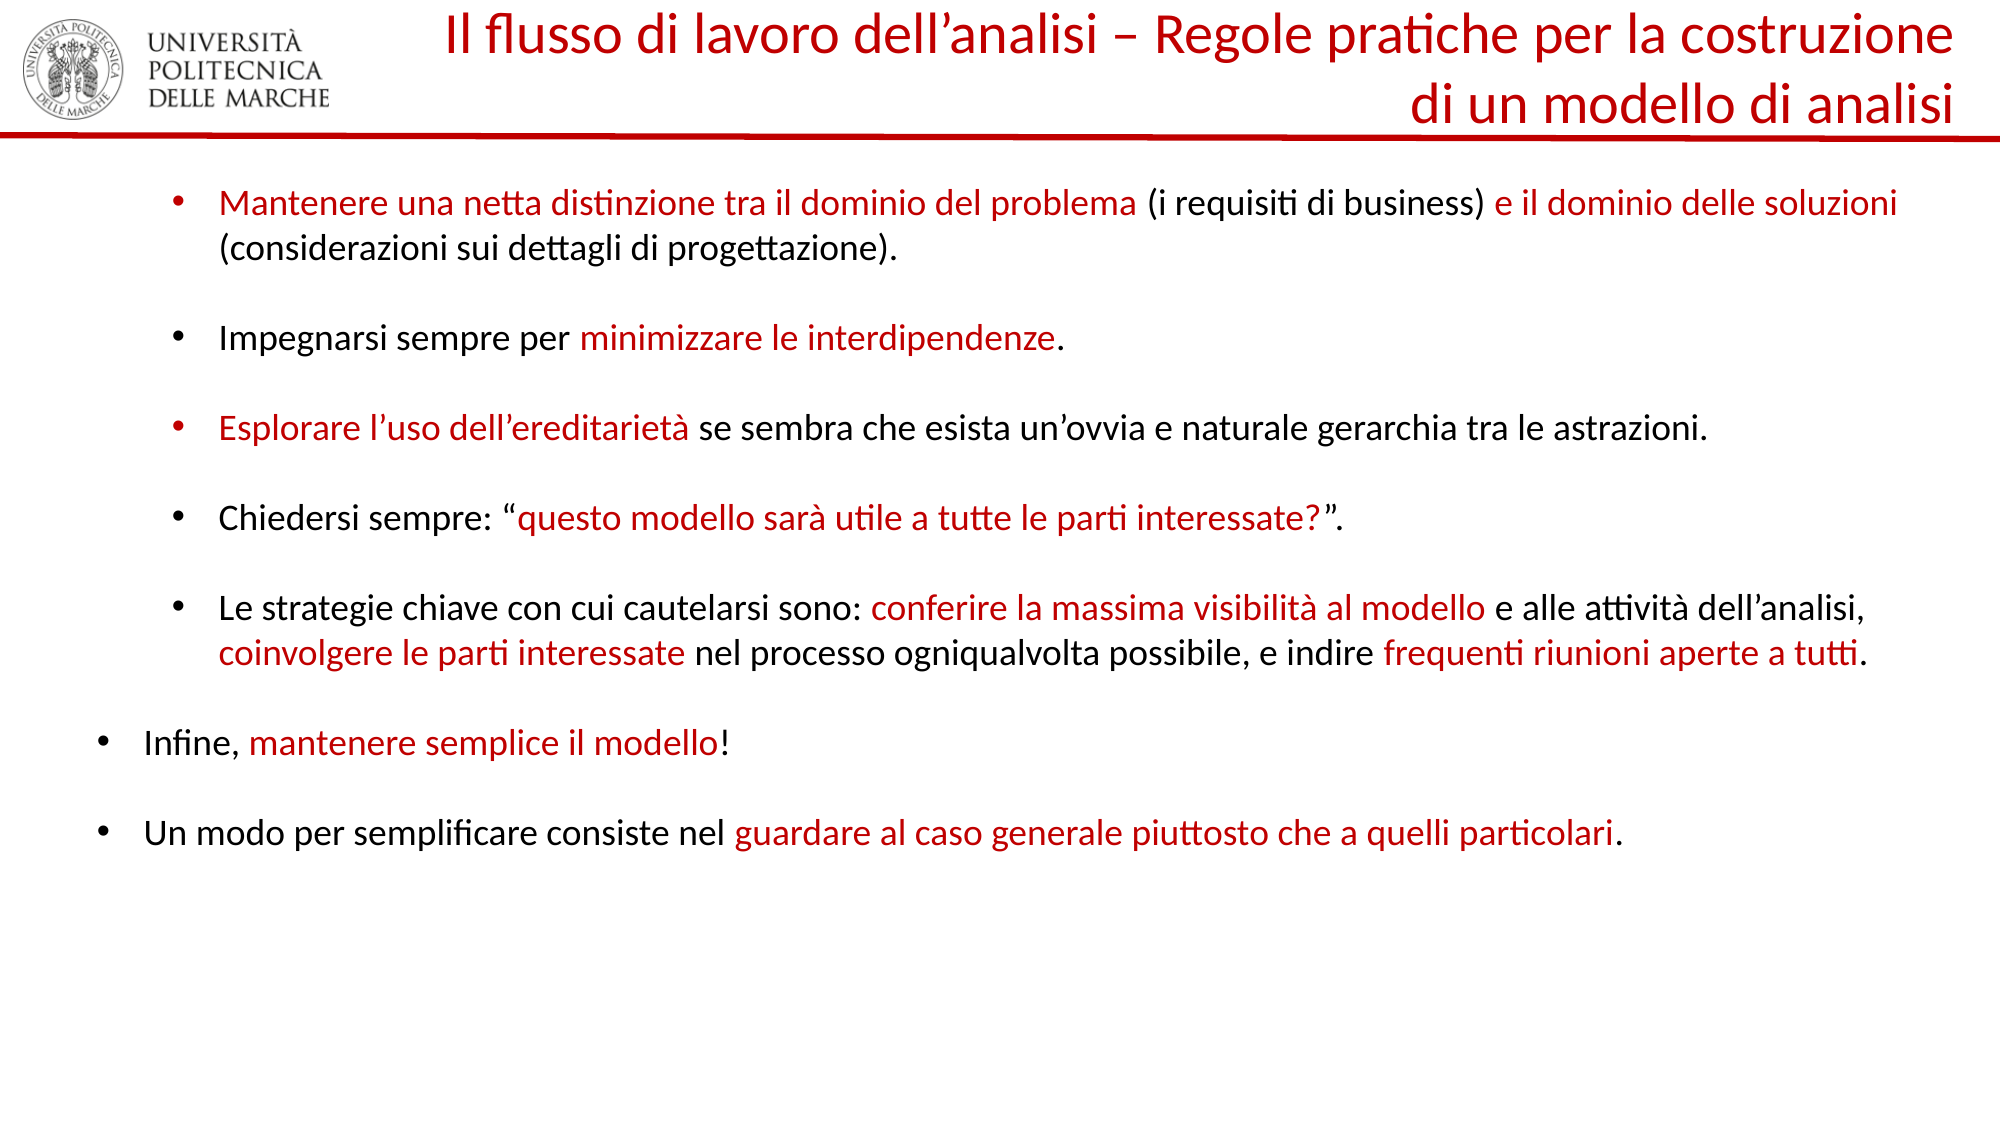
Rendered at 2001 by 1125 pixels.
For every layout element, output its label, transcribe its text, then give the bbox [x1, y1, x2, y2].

text_box Il flusso di lavoro dell’analisi – Regole pratiche per la costruzione di un modello di analisi [429, 0, 1970, 135]
text_box Il flusso di lavoro dell’analisi – Regole pratiche per la costruzione di un modello di analisi [429, 139, 1970, 143]
text_box Mantenere una netta distinzione tra il dominio del problema (i requisiti di business) e il dominio delle soluzioni (considerazioni sui dettagli di progettazione). Impegnarsi sempre per minimizzare le interdipendenze. Esplorare l’uso dell’ereditarietà se sembra che esista un’ovvia e naturale gerarchia tra le astrazioni. Chiedersi sempre: “questo modello sarà utile a tutte le parti interessate?”. Le strategie chiave con cui cautelarsi sono: conferire la massima visibilità al modello e alle attività dell’analisi, coinvolgere le parti interessate nel processo ogniqualvolta possibile, e indire frequenti riunioni aperte a tutti. Infine, mantenere semplice il modello! Un modo per semplificare consiste nel guardare al caso generale piuttosto che a quelli particolari. [82, 170, 1932, 906]
picture [23, 17, 329, 122]
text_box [0, 135, 2000, 139]
